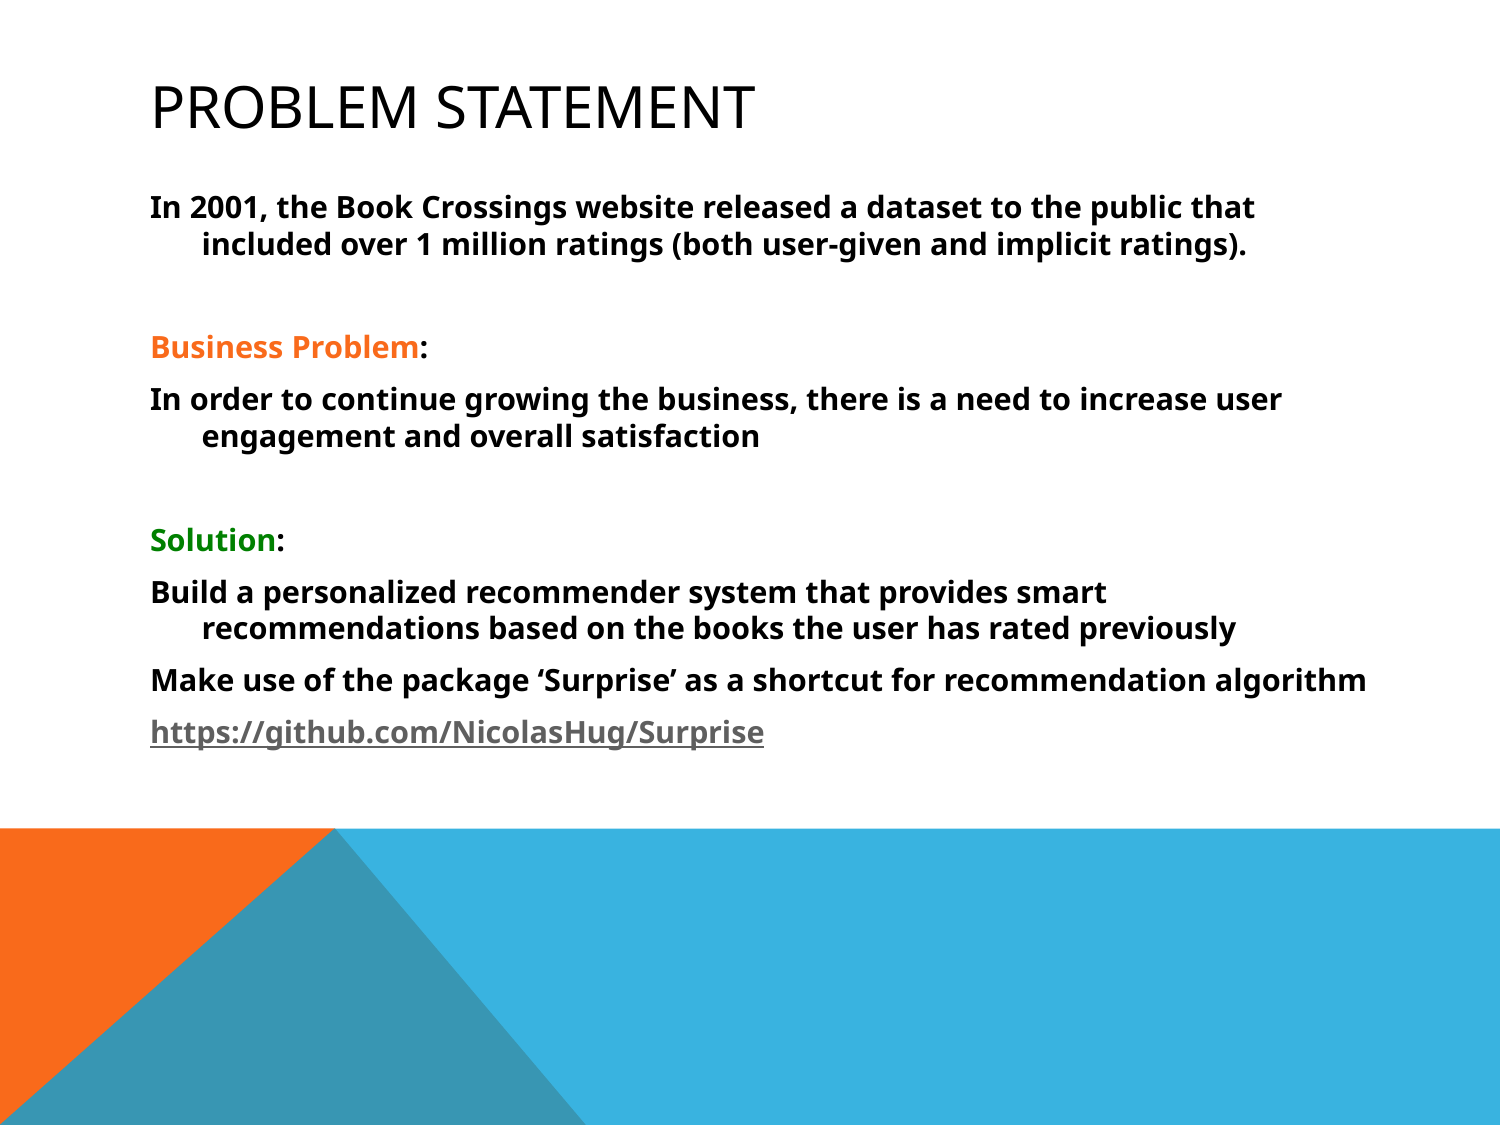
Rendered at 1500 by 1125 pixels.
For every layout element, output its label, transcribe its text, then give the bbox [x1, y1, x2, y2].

title Problem statement [135, 60, 1369, 150]
list In 2001, the Book Crossings website released a dataset to the public that included over 1 million ratings (both user-given and implicit ratings). Business Problem: In order to continue growing the business, there is a need to increase user engagement and overall satisfaction Solution: Build a personalized recommender system that provides smart recommendations based on the books the user has rated previously Make use of the package ‘Surprise’ as a shortcut for recommendation algorithm https://github.com/NicolasHug/Surprise [135, 180, 1407, 768]
